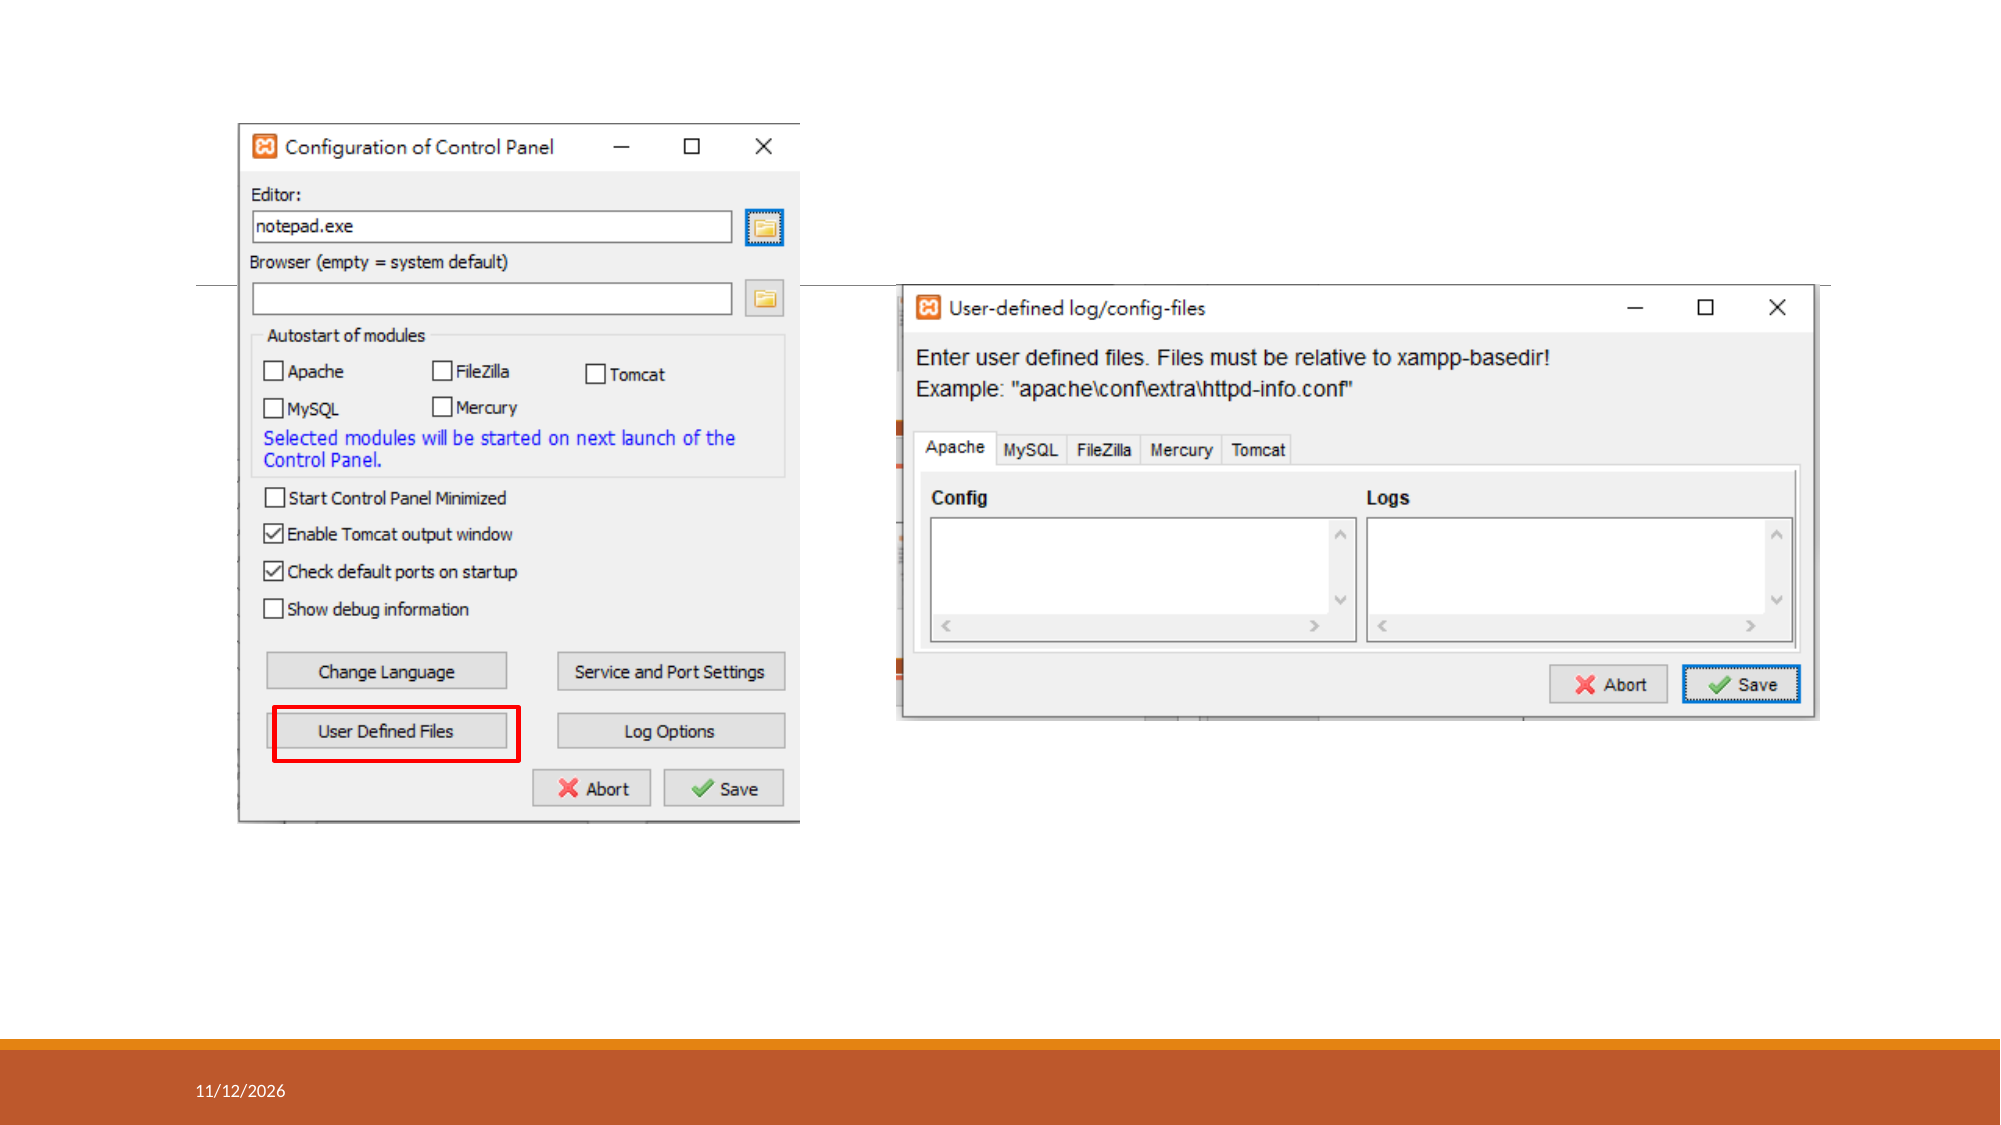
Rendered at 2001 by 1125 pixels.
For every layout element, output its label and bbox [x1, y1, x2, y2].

slide_number [180, 1059, 586, 1120]
picture [896, 284, 1821, 722]
picture [236, 122, 801, 824]
